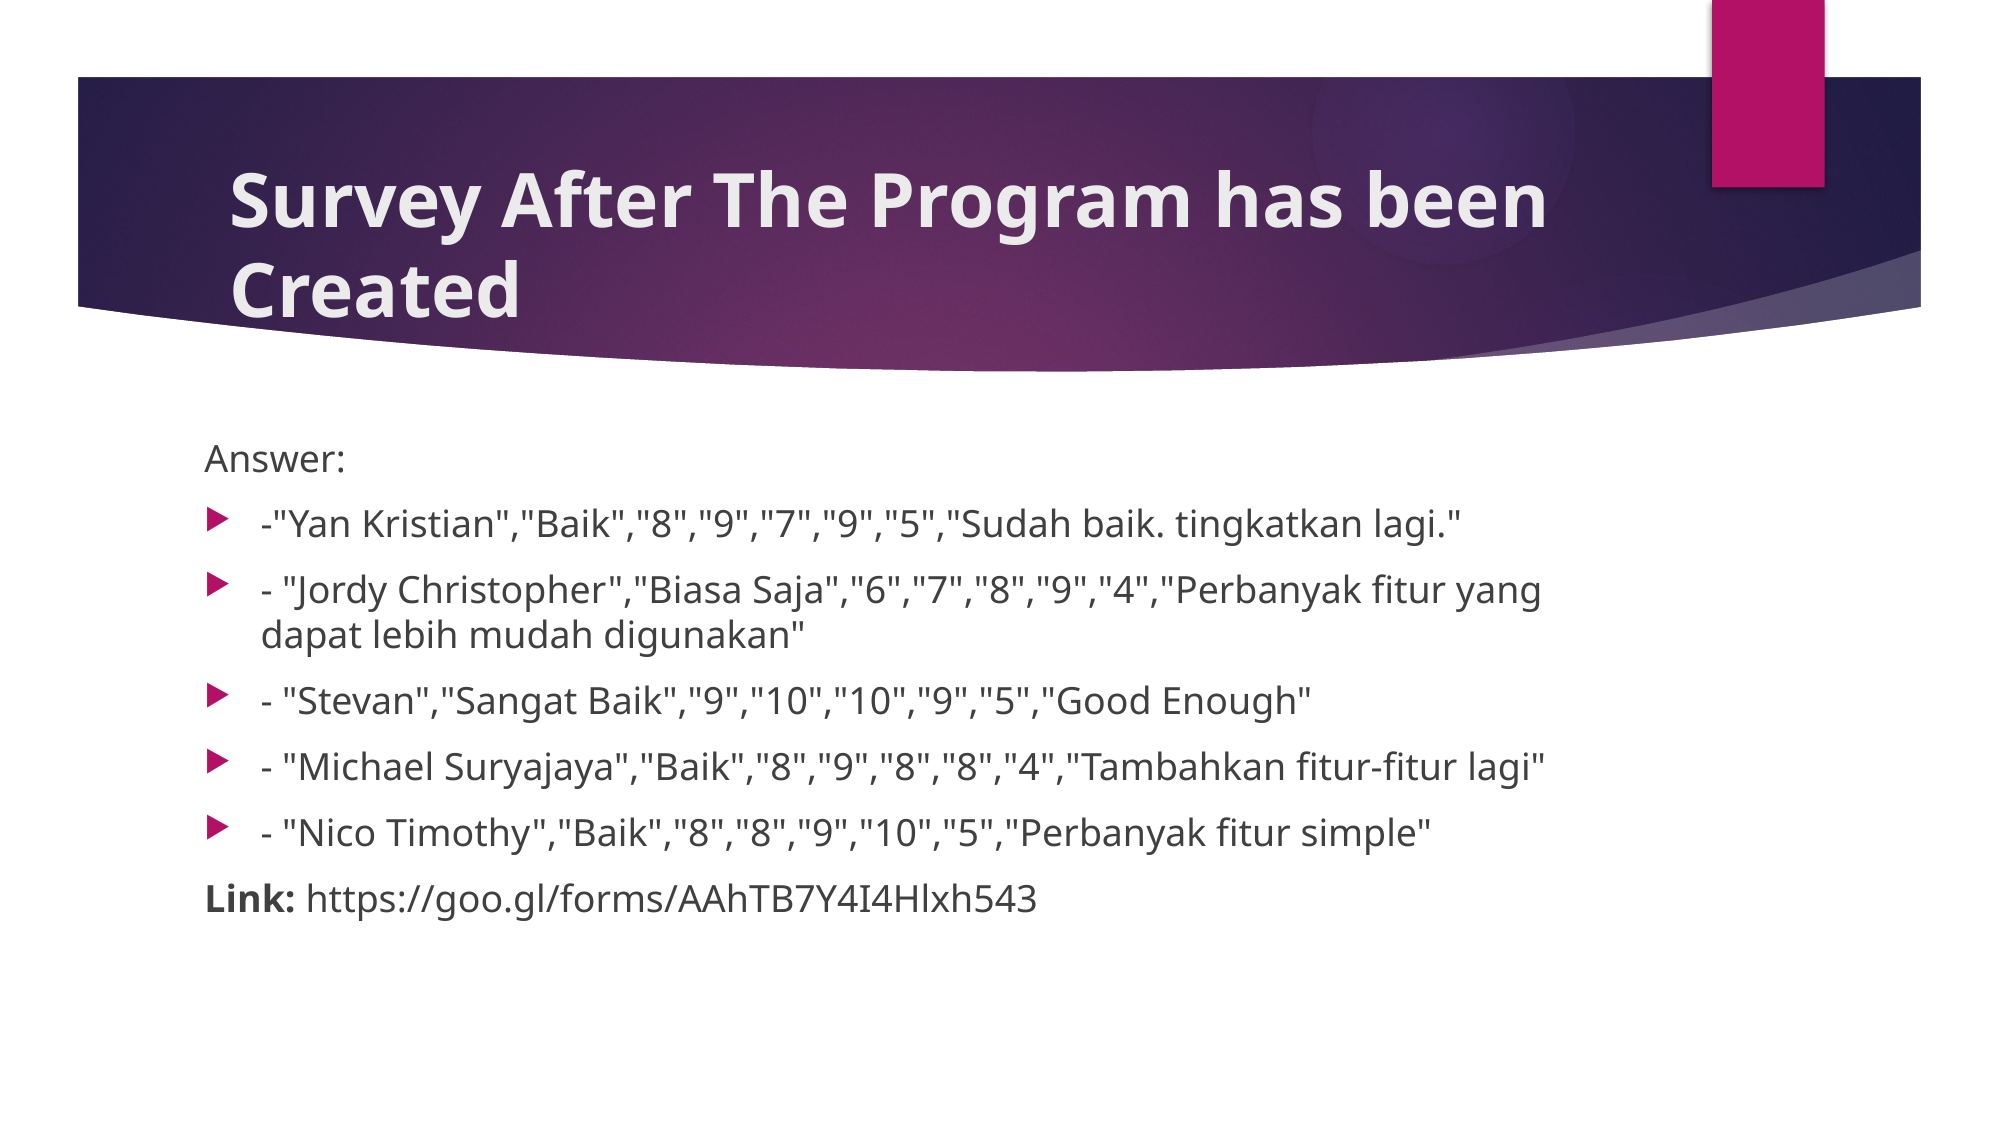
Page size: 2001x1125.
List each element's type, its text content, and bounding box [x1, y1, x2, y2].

text_box Survey After The Program has been Created [214, 184, 1652, 301]
list Answer: -"Yan Kristian","Baik","8","9","7","9","5","Sudah baik. tingkatkan lagi." - "Jordy Christopher","Biasa Saja","6","7","8","9","4","Perbanyak fitur yang dapat lebih mudah digunakan" - "Stevan","Sangat Baik","9","10","10","9","5","Good Enough" - "Michael Suryajaya","Baik","8","9","8","8","4","Tambahkan fitur-fitur lagi" - "Nico Timothy","Baik","8","8","9","10","5","Perbanyak fitur simple" Link: https://goo.gl/forms/AAhTB7Y4I4Hlxh543 [189, 427, 1638, 988]
